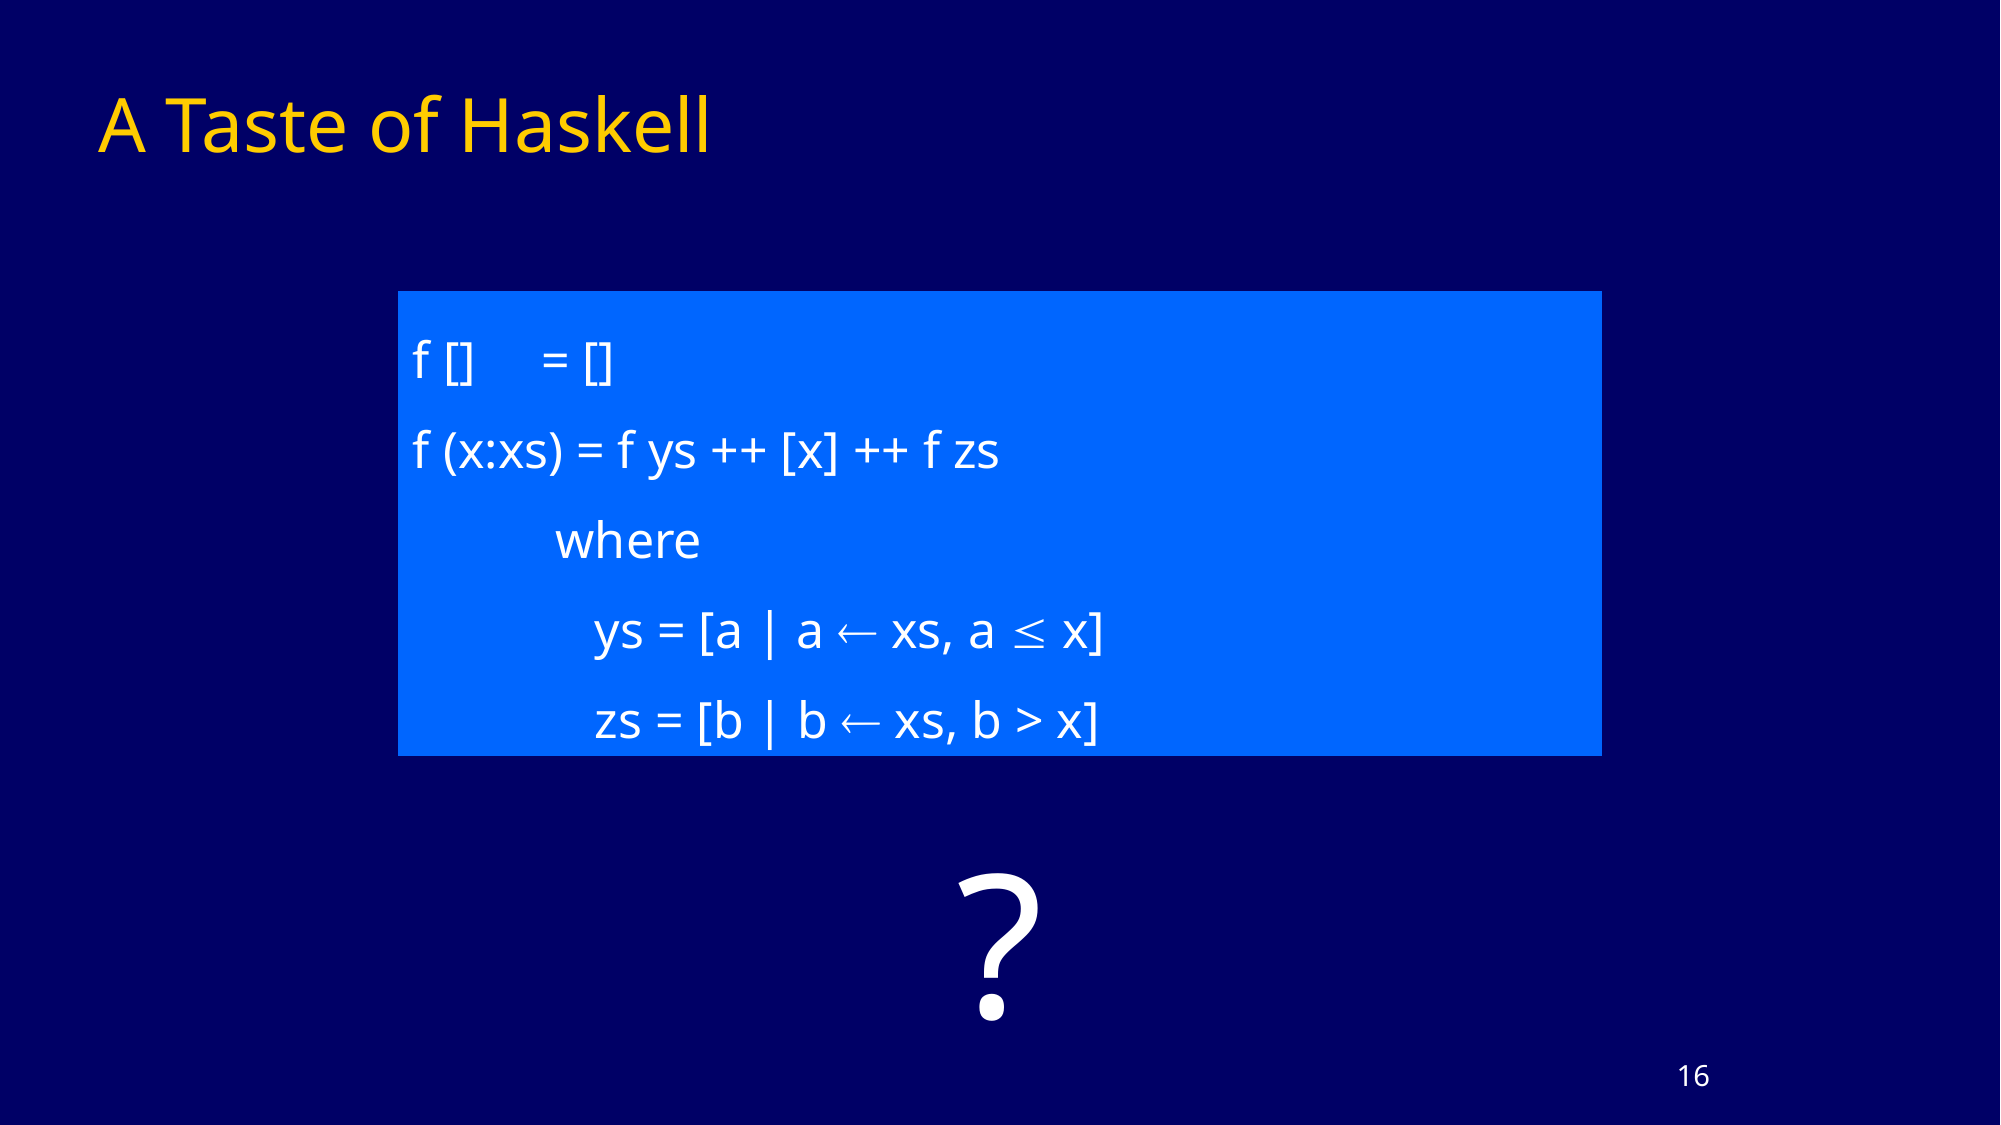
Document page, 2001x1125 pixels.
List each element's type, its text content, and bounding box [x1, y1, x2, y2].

text_box 15 [1625, 1050, 1725, 1100]
text_box ? [941, 811, 1059, 1067]
text_box f [] = [] f (x:xs) = f ys ++ [x] ++ f zs where ys = [a | a  xs, a  x] zs = [b | b  xs, b > x] [398, 291, 1602, 756]
title A Taste of Haskell [83, 62, 1784, 175]
